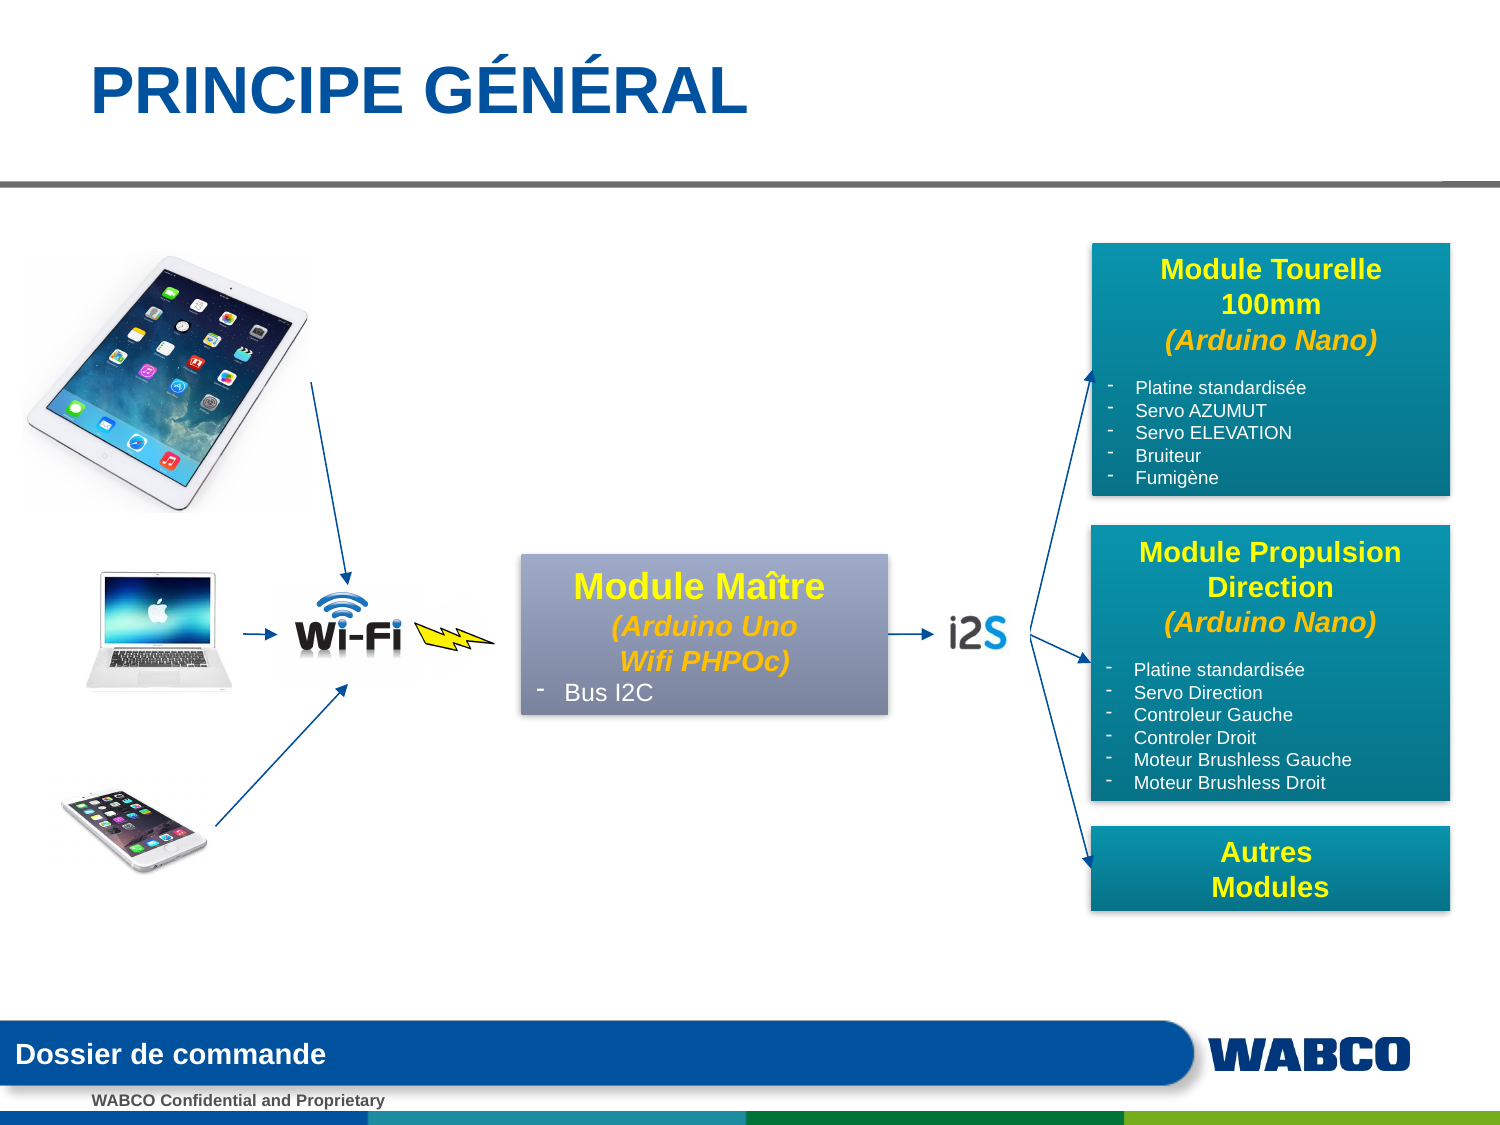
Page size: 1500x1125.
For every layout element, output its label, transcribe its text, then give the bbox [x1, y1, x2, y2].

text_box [215, 683, 349, 827]
text_box Module Tourelle 100mm (Arduino Nano) Platine standardisée Servo AZUMUT Servo ELEVATION Bruiteur Fumigène [1092, 243, 1451, 496]
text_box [310, 381, 349, 586]
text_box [1028, 633, 1092, 870]
text_box Module Propulsion Direction (Arduino Nano) Platine standardisée Servo Direction Controleur Gauche Controler Droit Moteur Brushless Gauche Moteur Brushless Droit [1096, 525, 1451, 801]
text_box Module Maître (Arduino Uno Wifi PHPOc) Bus I2C [521, 554, 888, 715]
picture [933, 586, 1030, 682]
picture [22, 251, 312, 514]
picture [48, 773, 216, 879]
picture [74, 549, 244, 719]
picture [0, 1002, 1500, 1125]
picture [277, 584, 497, 685]
text_box Autres Modules [1091, 826, 1451, 911]
title Principe général [75, 0, 1423, 185]
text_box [1028, 370, 1093, 633]
list Dossier de commande [0, 1023, 1164, 1083]
